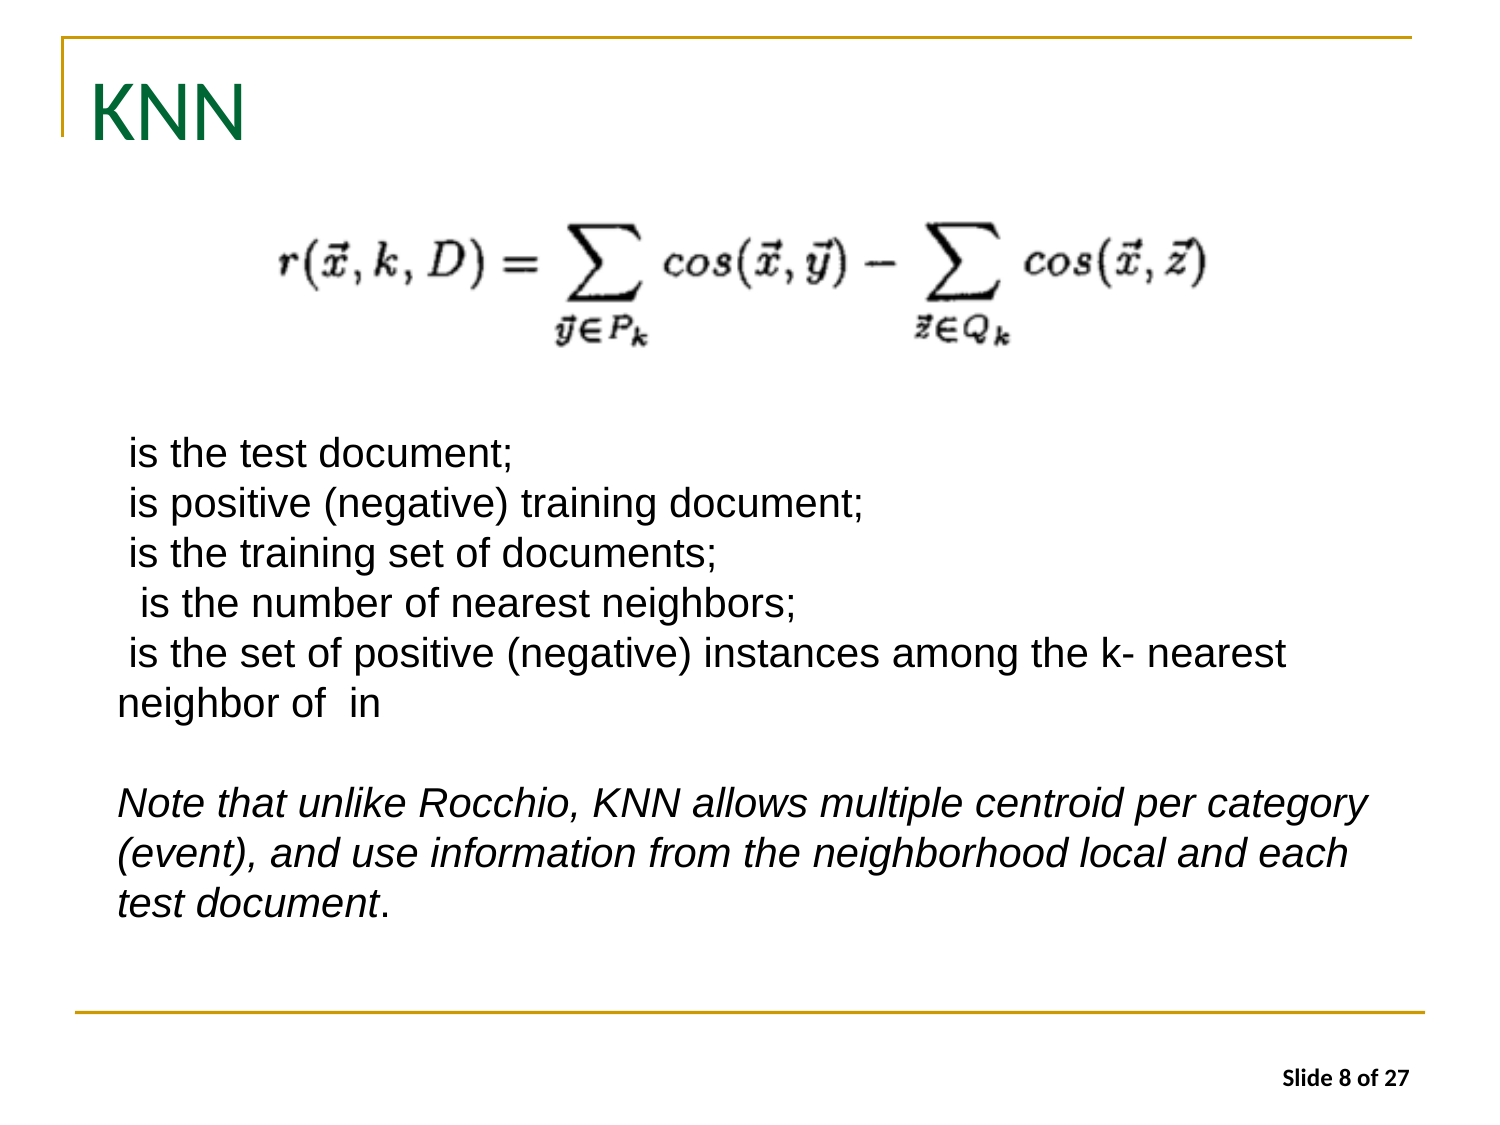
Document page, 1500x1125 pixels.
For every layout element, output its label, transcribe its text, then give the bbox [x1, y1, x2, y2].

title KNN [75, 45, 1425, 163]
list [272, 187, 1228, 376]
slide_number Slide 8 of 27 [1074, 1024, 1425, 1100]
